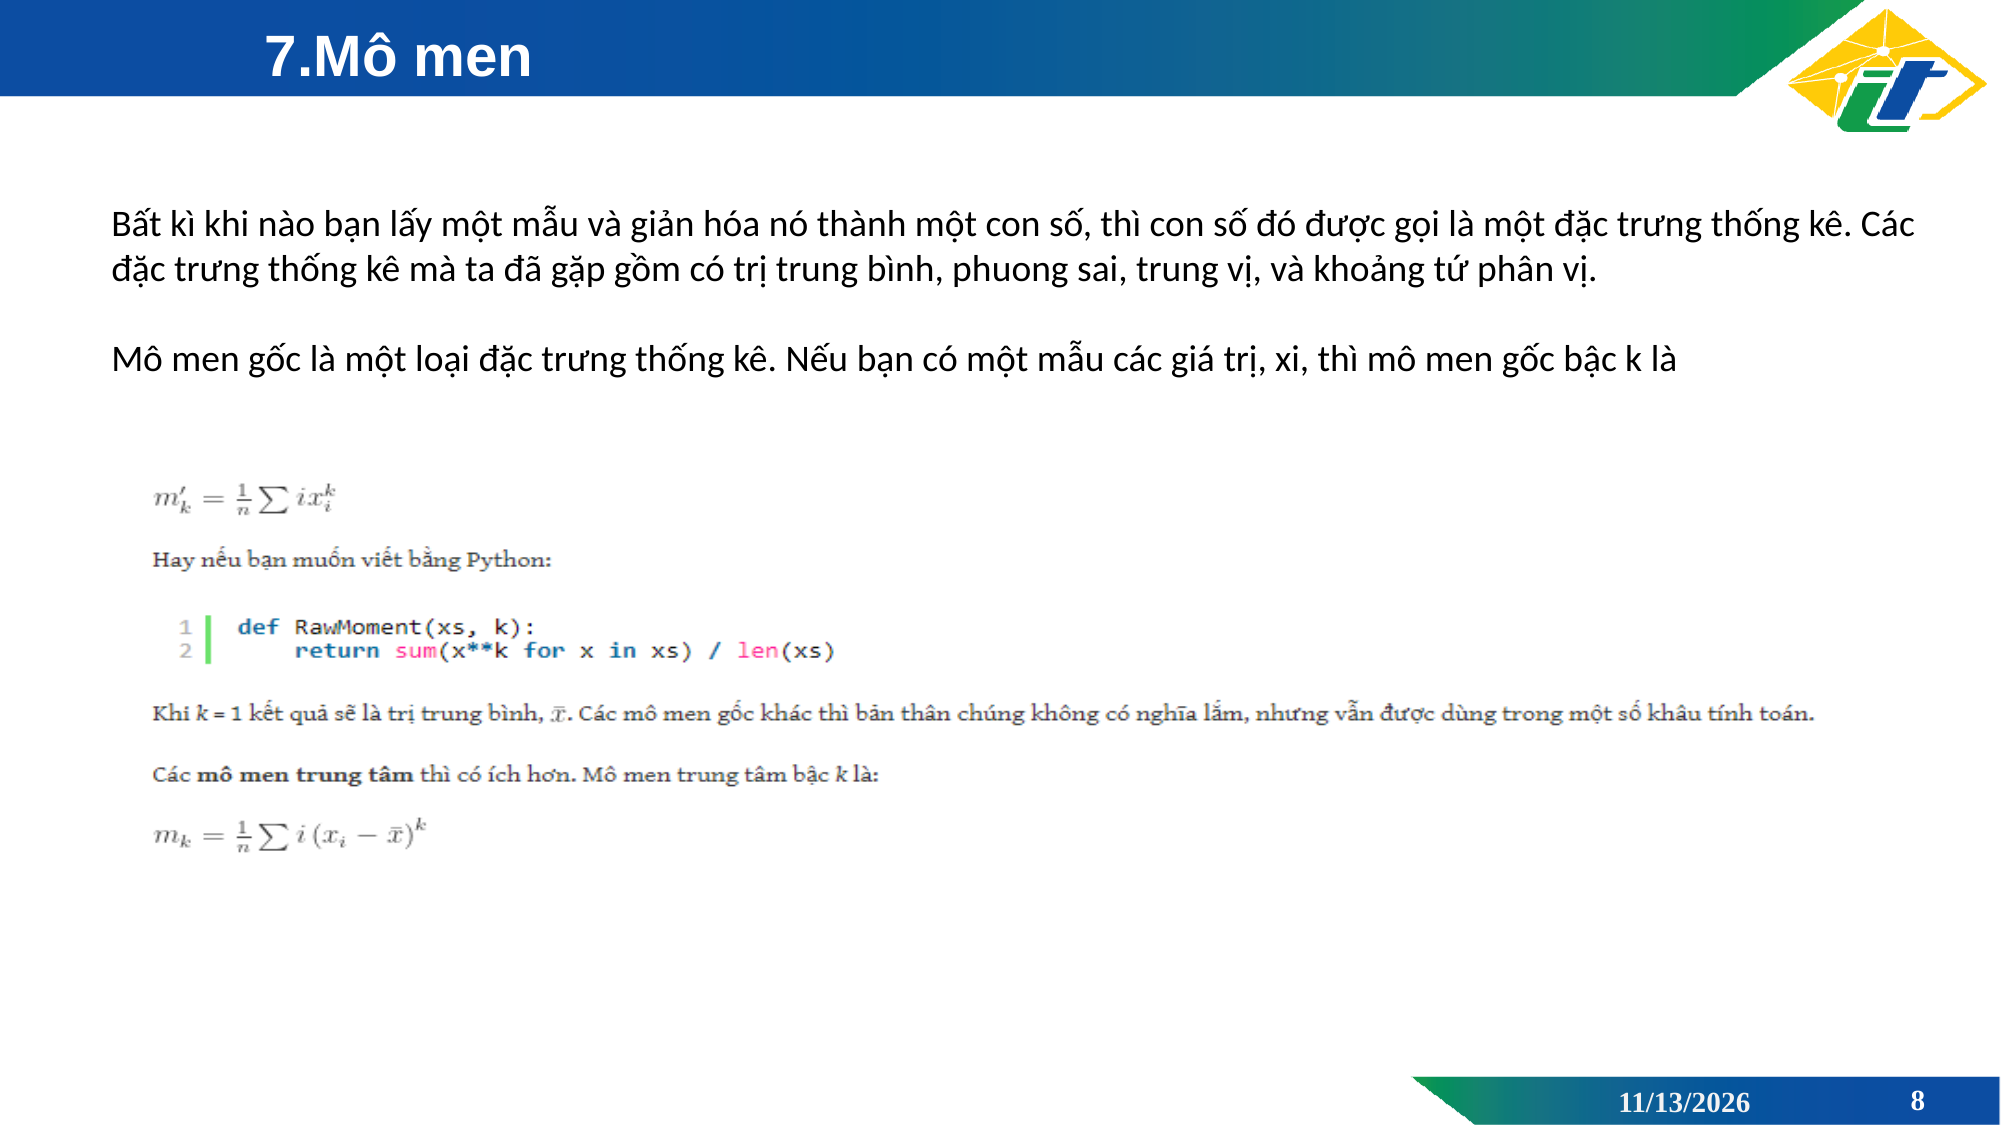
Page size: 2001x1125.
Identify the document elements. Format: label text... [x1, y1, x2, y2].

title 7.Mô men [249, 0, 1554, 97]
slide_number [1542, 1077, 1827, 1125]
slide_number 8 [1826, 1077, 1941, 1120]
picture [0, 0, 2001, 1125]
text_box Bất kì khi nào bạn lấy một mẫu và giản hóa nó thành một con số, thì con số đó được gọi là một đặc trưng thống kê. Các đặc trưng thống kê mà ta đã gặp gồm có trị trung bình, phuong sai, trung vị, và khoảng tứ phân vị. Mô men gốc là một loại đặc trưng thống kê. Nếu bạn có một mẫu các giá trị, xi, thì mô men gốc bậc k là [96, 191, 1980, 432]
